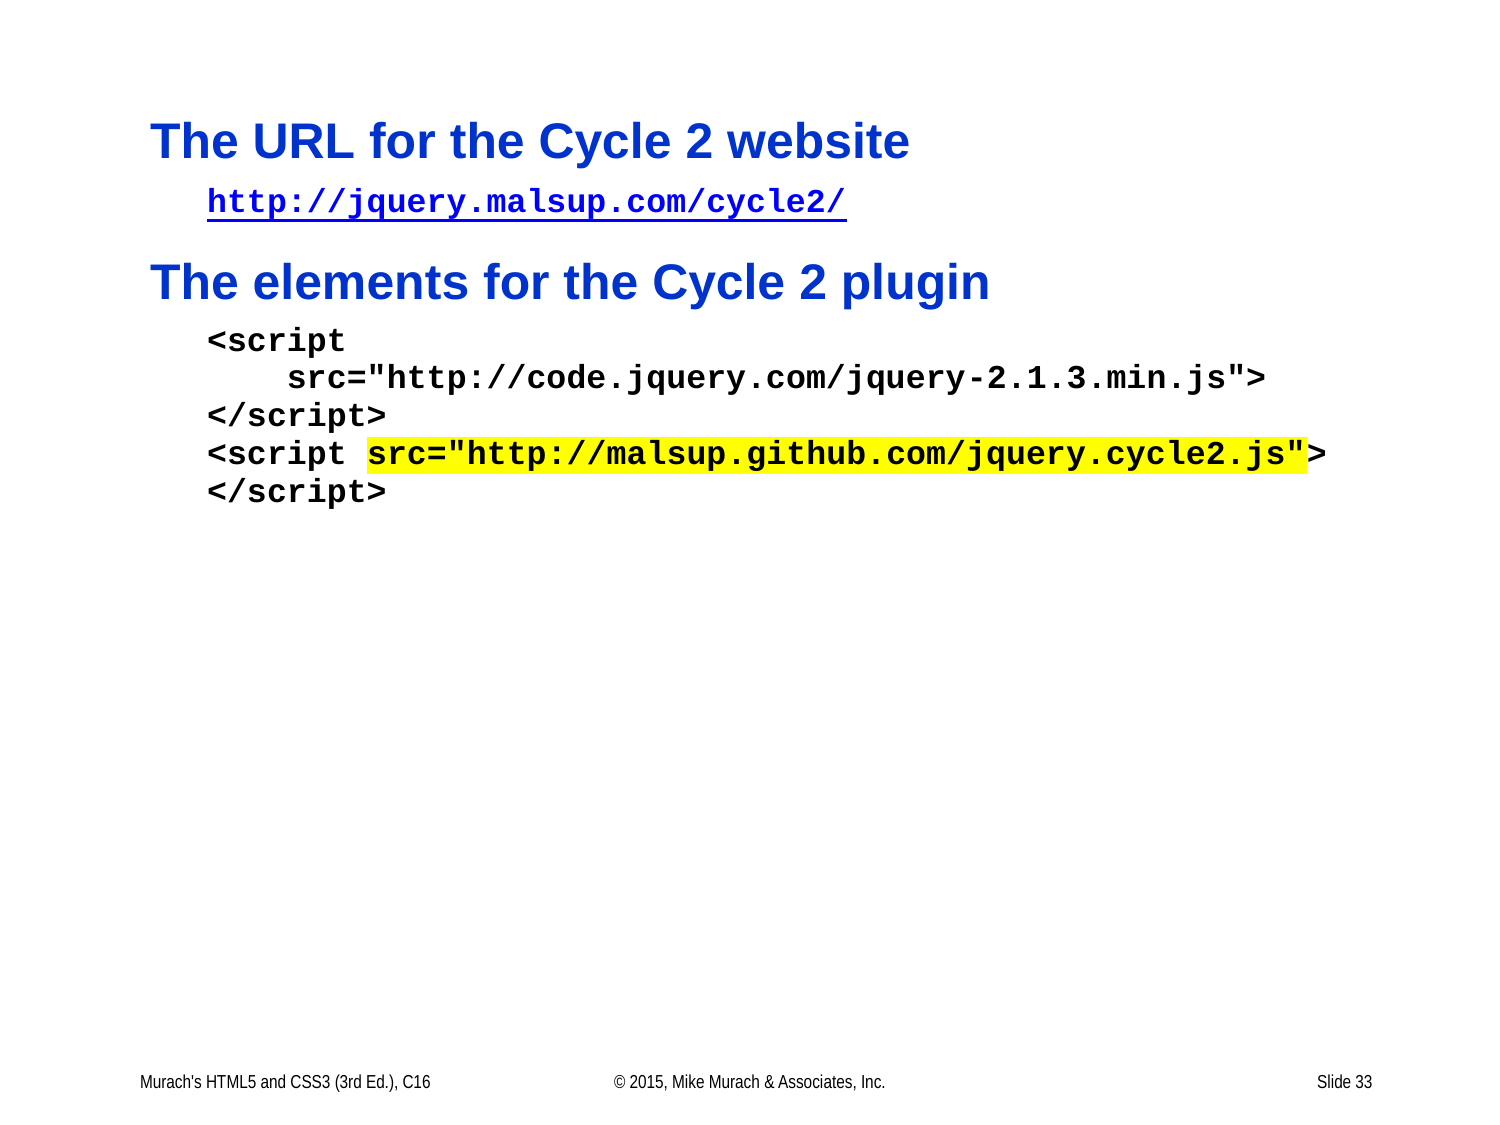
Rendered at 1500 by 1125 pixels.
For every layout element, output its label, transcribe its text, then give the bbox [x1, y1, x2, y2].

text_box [149, 184, 1348, 513]
slide_number Murach's HTML5 and CSS3 (3rd Ed.), C16 [125, 1025, 450, 1100]
slide_number Slide 33 [1074, 1025, 1388, 1100]
footer © 2015, Mike Murach & Associates, Inc. [474, 1025, 1025, 1100]
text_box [149, 112, 1348, 183]
